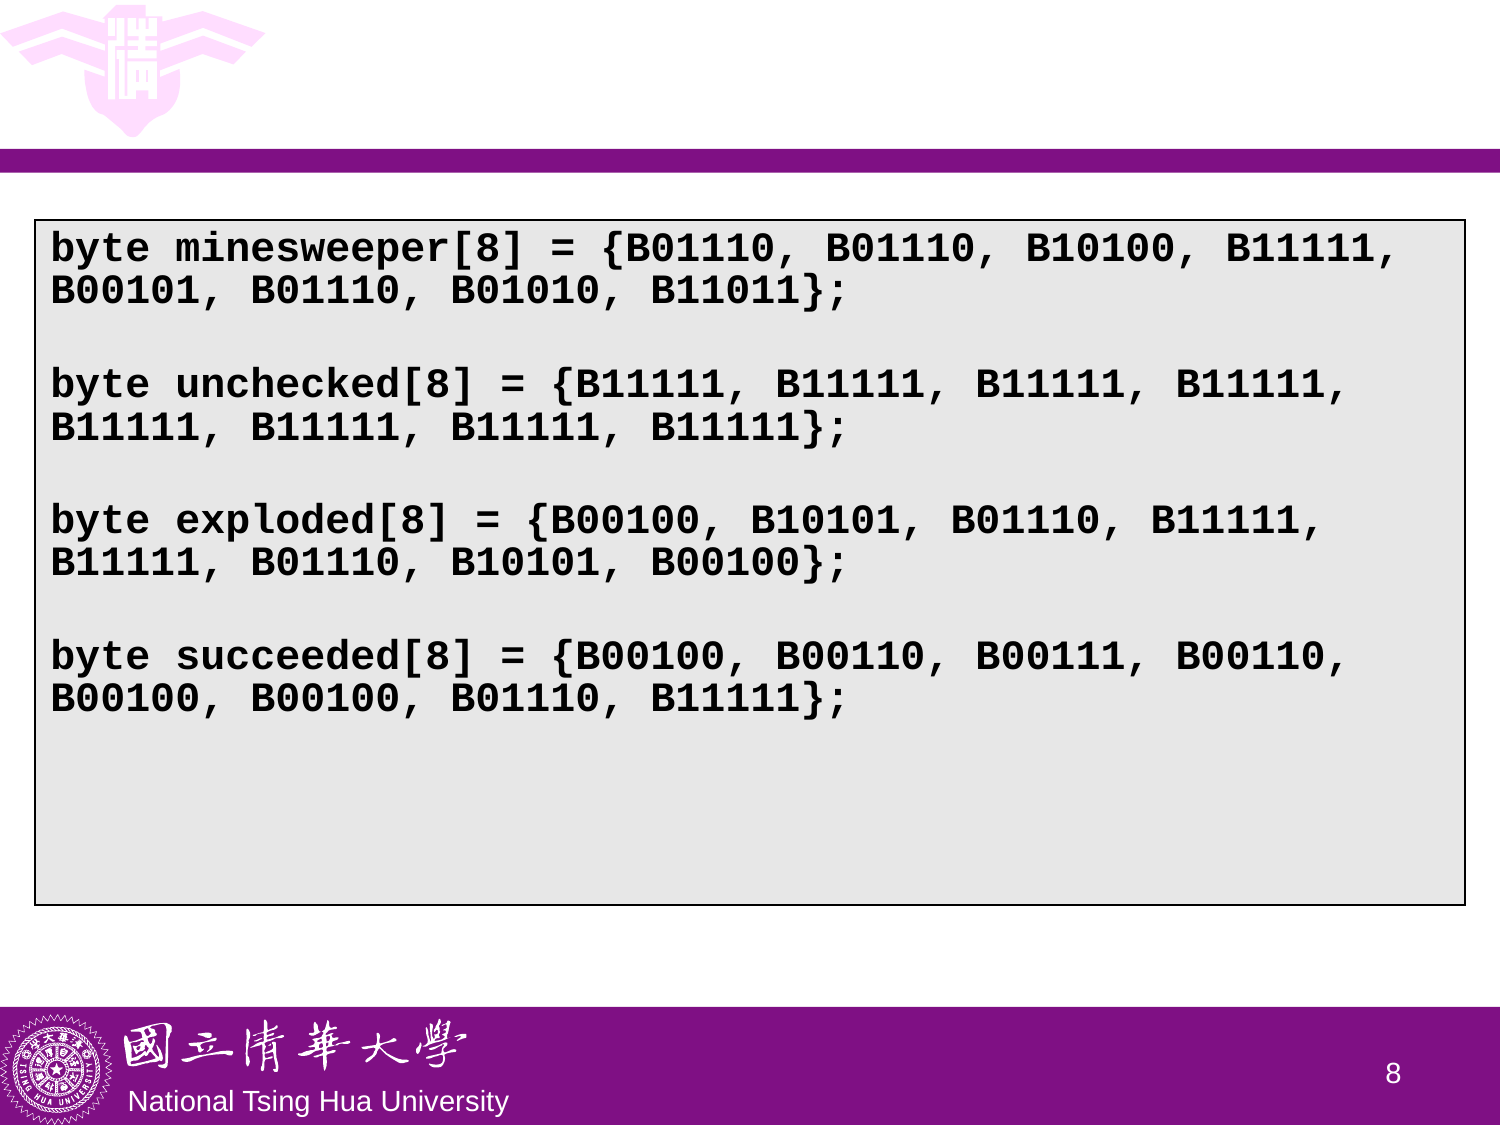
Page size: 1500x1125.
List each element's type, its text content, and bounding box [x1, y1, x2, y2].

table_header byte minesweeper[8] = {B01110, B01110, B10100, B11111, B00101, B01110, B01010, B11011}; byte unchecked[8] = {B11111, B11111, B11111, B11111, B11111, B11111, B11111, B11111}; byte exploded[8] = {B00100, B10101, B01110, B11111, B11111, B01110, B10101, B00100}; byte succeeded[8] = {B00100, B00110, B00111, B00110, B00100, B00100, B01110, B11111}; [36, 221, 1464, 904]
slide_number 7 [1104, 1021, 1417, 1097]
